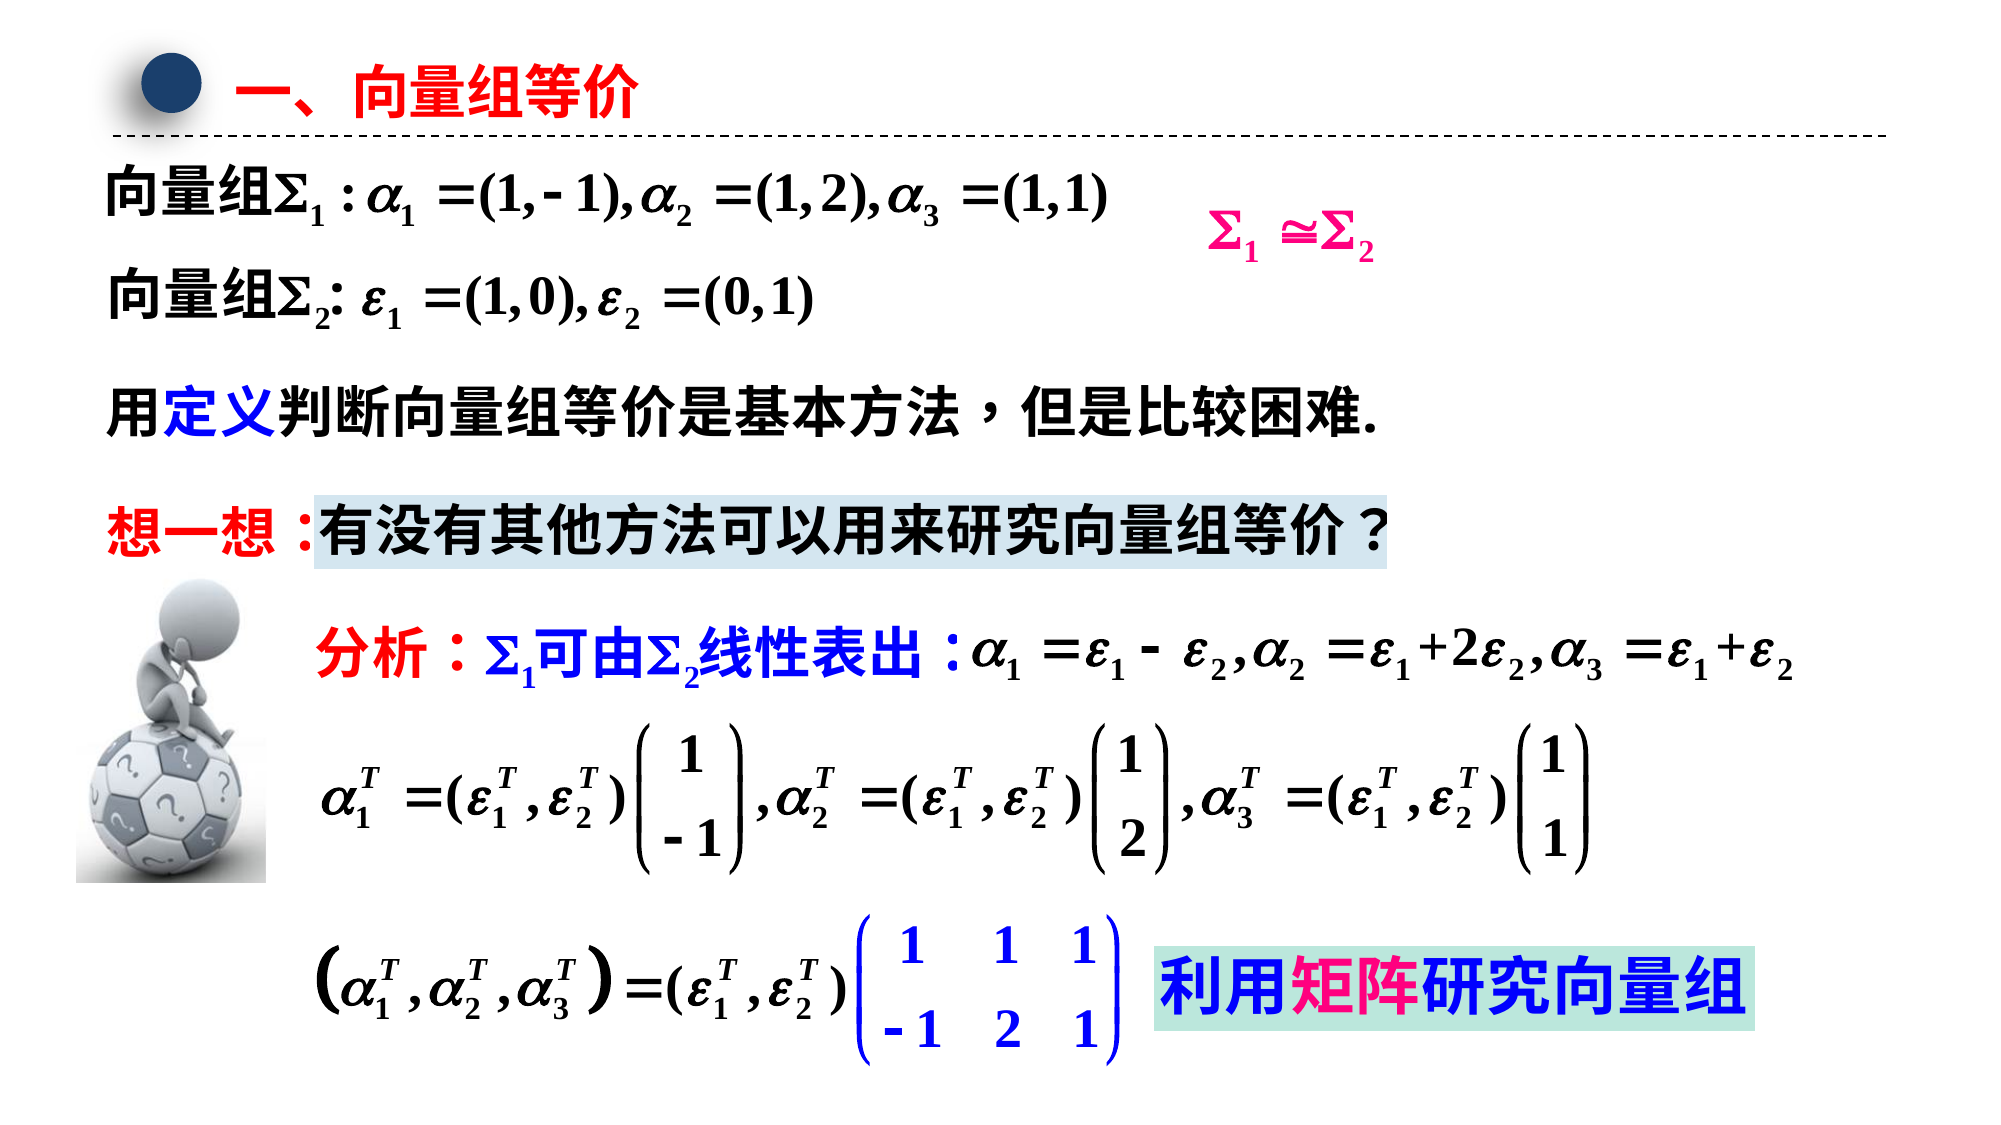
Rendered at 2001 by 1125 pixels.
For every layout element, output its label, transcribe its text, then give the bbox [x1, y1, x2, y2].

picture [76, 572, 267, 883]
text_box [313, 711, 1608, 884]
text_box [313, 494, 1387, 569]
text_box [309, 902, 1135, 1075]
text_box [309, 617, 957, 702]
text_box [1201, 192, 1385, 276]
text_box [140, 51, 203, 115]
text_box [104, 258, 827, 342]
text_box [104, 377, 1385, 452]
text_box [964, 609, 1804, 694]
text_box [101, 155, 1119, 240]
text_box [1153, 946, 1756, 1031]
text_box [103, 497, 310, 567]
text_box 一、向量组等价 [220, 12, 1307, 133]
